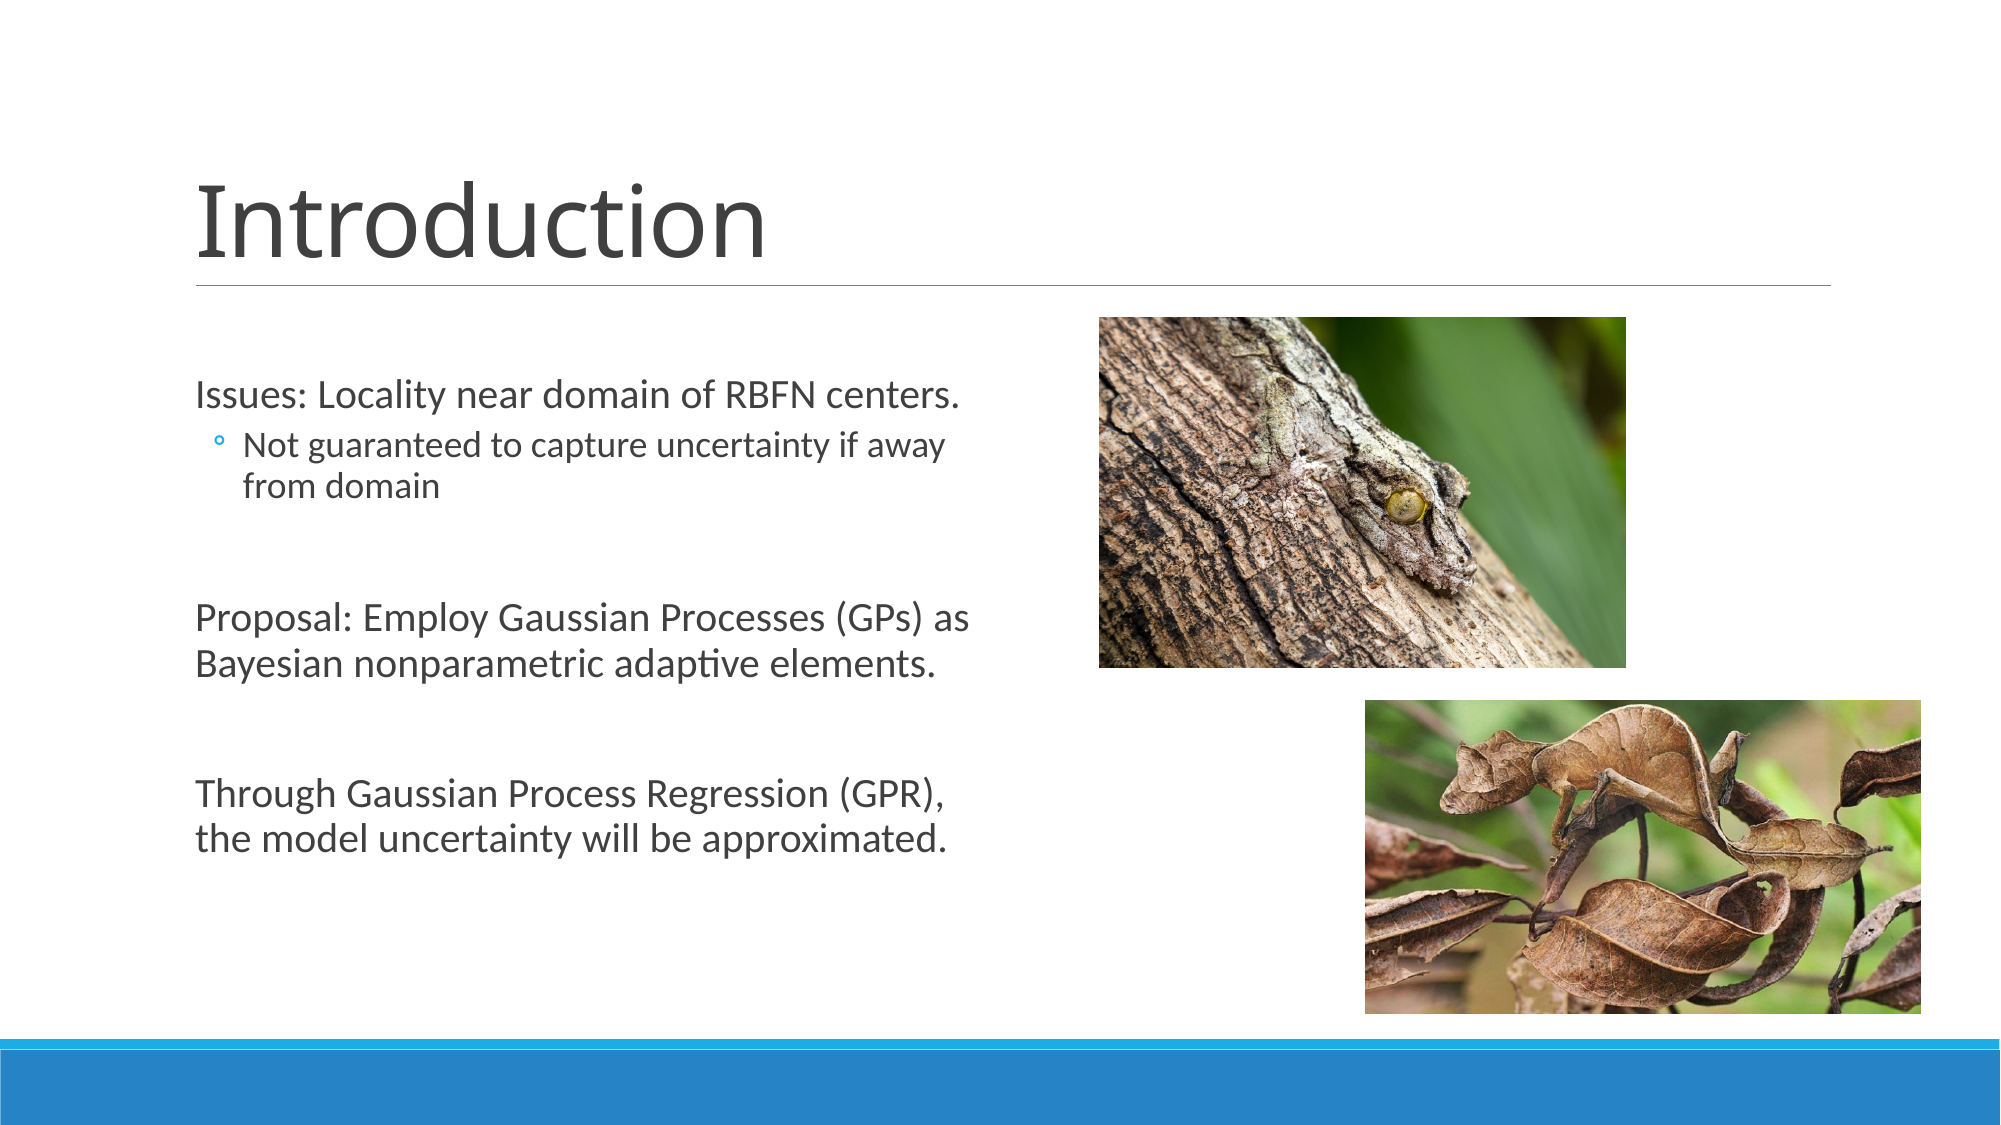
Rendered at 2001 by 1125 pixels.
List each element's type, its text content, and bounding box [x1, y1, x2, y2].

title Introduction [180, 47, 1830, 285]
picture [1098, 316, 1626, 669]
list Issues: Locality near domain of RBFN centers. Not guaranteed to capture uncertainty if away from domain Proposal: Employ Gaussian Processes (GPs) as Bayesian nonparametric adaptive elements. Through Gaussian Process Regression (GPR), the model uncertainty will be approximated. [180, 364, 1005, 930]
picture [1365, 699, 1922, 1014]
